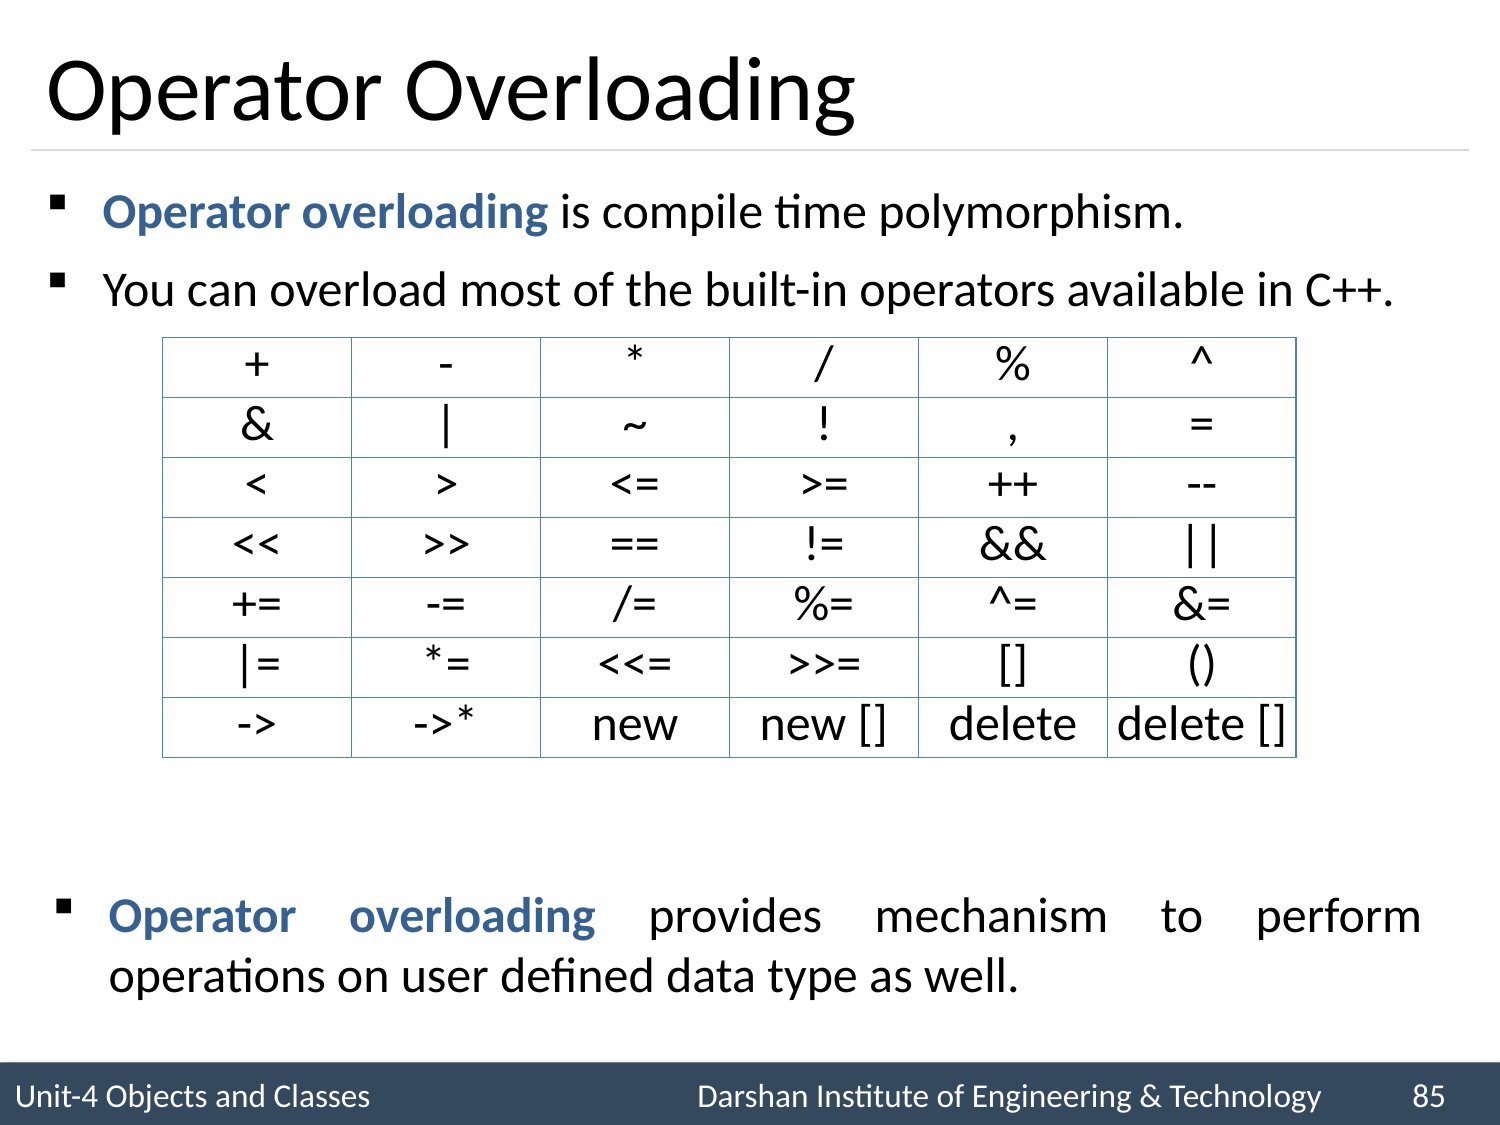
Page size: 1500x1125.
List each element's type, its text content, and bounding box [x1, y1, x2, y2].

table_header / [730, 338, 918, 397]
table_cell || [1108, 518, 1295, 577]
table_cell | [352, 398, 540, 457]
table_cell == [541, 518, 729, 577]
table_cell <<= [541, 638, 729, 697]
table_header - [352, 338, 540, 397]
table_cell <= [541, 458, 729, 517]
table_cell >> [352, 518, 540, 577]
table_cell () [1108, 638, 1295, 697]
table_cell new [] [730, 698, 918, 757]
table_header + [163, 338, 351, 397]
table_cell |= [163, 638, 351, 697]
table_cell && [919, 518, 1107, 577]
table_header % [919, 338, 1107, 397]
table_cell += [163, 578, 351, 637]
table_cell delete [919, 698, 1107, 757]
table_cell *= [352, 638, 540, 697]
table_cell & [163, 398, 351, 457]
text_box Operator overloading provides mechanism to perform operations on user defined data type as well. [37, 874, 1438, 1010]
table_cell ! [730, 398, 918, 457]
table_cell >= [730, 458, 918, 517]
table_cell -= [352, 578, 540, 637]
table_cell [] [919, 638, 1107, 697]
table_header ^ [1108, 338, 1295, 397]
table_cell < [163, 458, 351, 517]
table_cell delete [] [1108, 698, 1295, 757]
table_header * [541, 338, 729, 397]
table_cell << [163, 518, 351, 577]
list Operator overloading is compile time polymorphism. You can overload most of the built-in operators available in C++. [31, 162, 1469, 1038]
table_cell &= [1108, 578, 1295, 637]
table_cell new [541, 698, 729, 757]
table_cell ^= [919, 578, 1107, 637]
table_cell %= [730, 578, 918, 637]
table_cell ~ [541, 398, 729, 457]
table_cell != [730, 518, 918, 577]
table_cell > [352, 458, 540, 517]
title Operator Overloading [31, 17, 1469, 150]
table_cell ->* [352, 698, 540, 757]
table_cell >>= [730, 638, 918, 697]
table_cell /= [541, 578, 729, 637]
table_cell -> [163, 698, 351, 757]
table_cell , [919, 398, 1107, 457]
table_cell ++ [919, 458, 1107, 517]
table_cell = [1108, 398, 1295, 457]
table_cell -- [1108, 458, 1295, 517]
